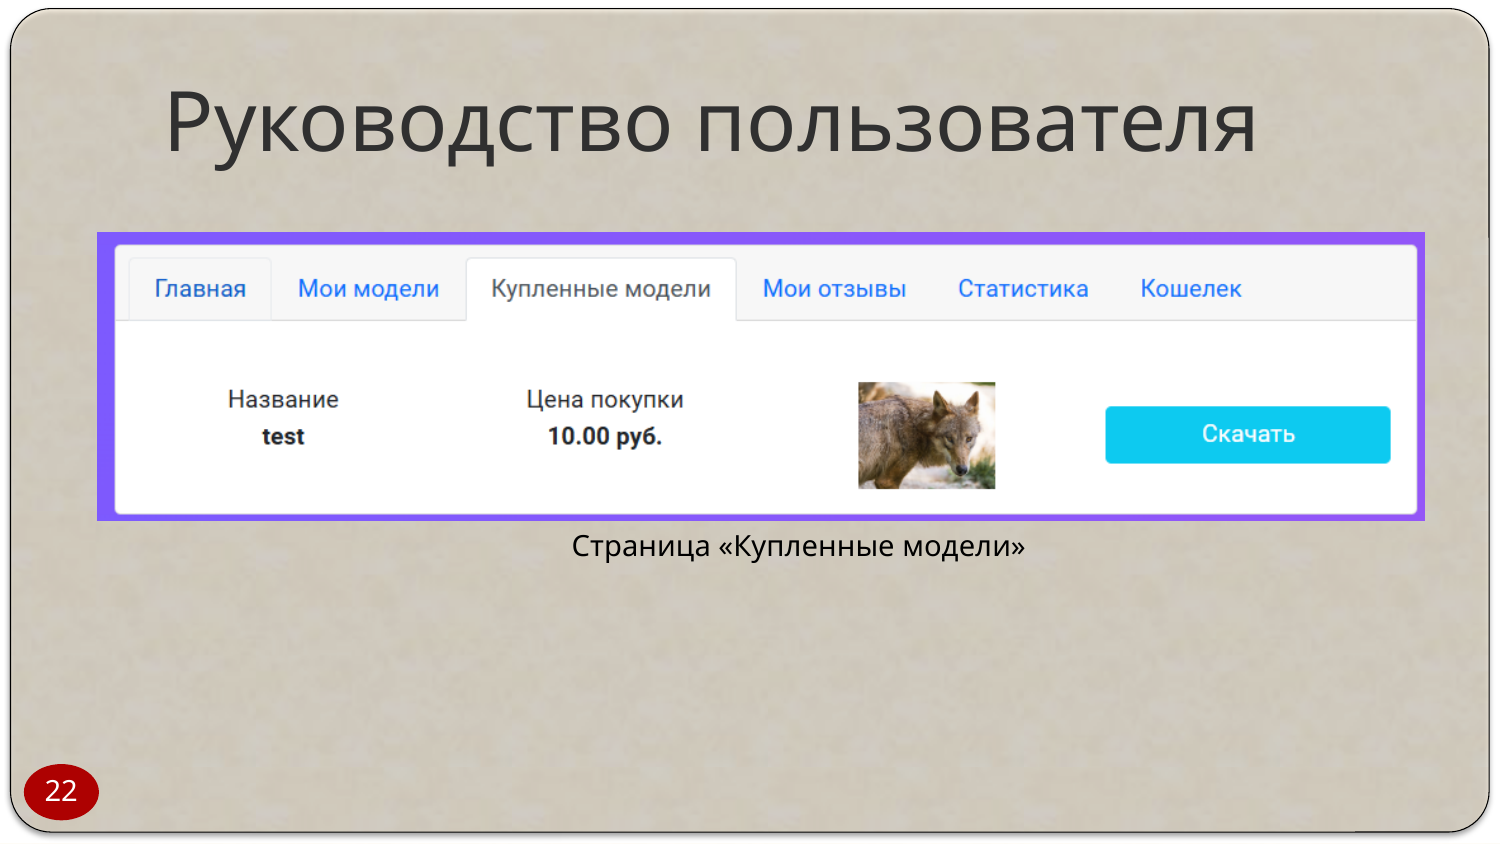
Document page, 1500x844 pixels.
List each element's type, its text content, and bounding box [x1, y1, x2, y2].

slide_number 22 [23, 764, 99, 821]
title Руководство пользователя [149, 43, 1425, 183]
text_box Страница «Купленные модели» [98, 529, 1425, 570]
picture [97, 232, 1425, 521]
